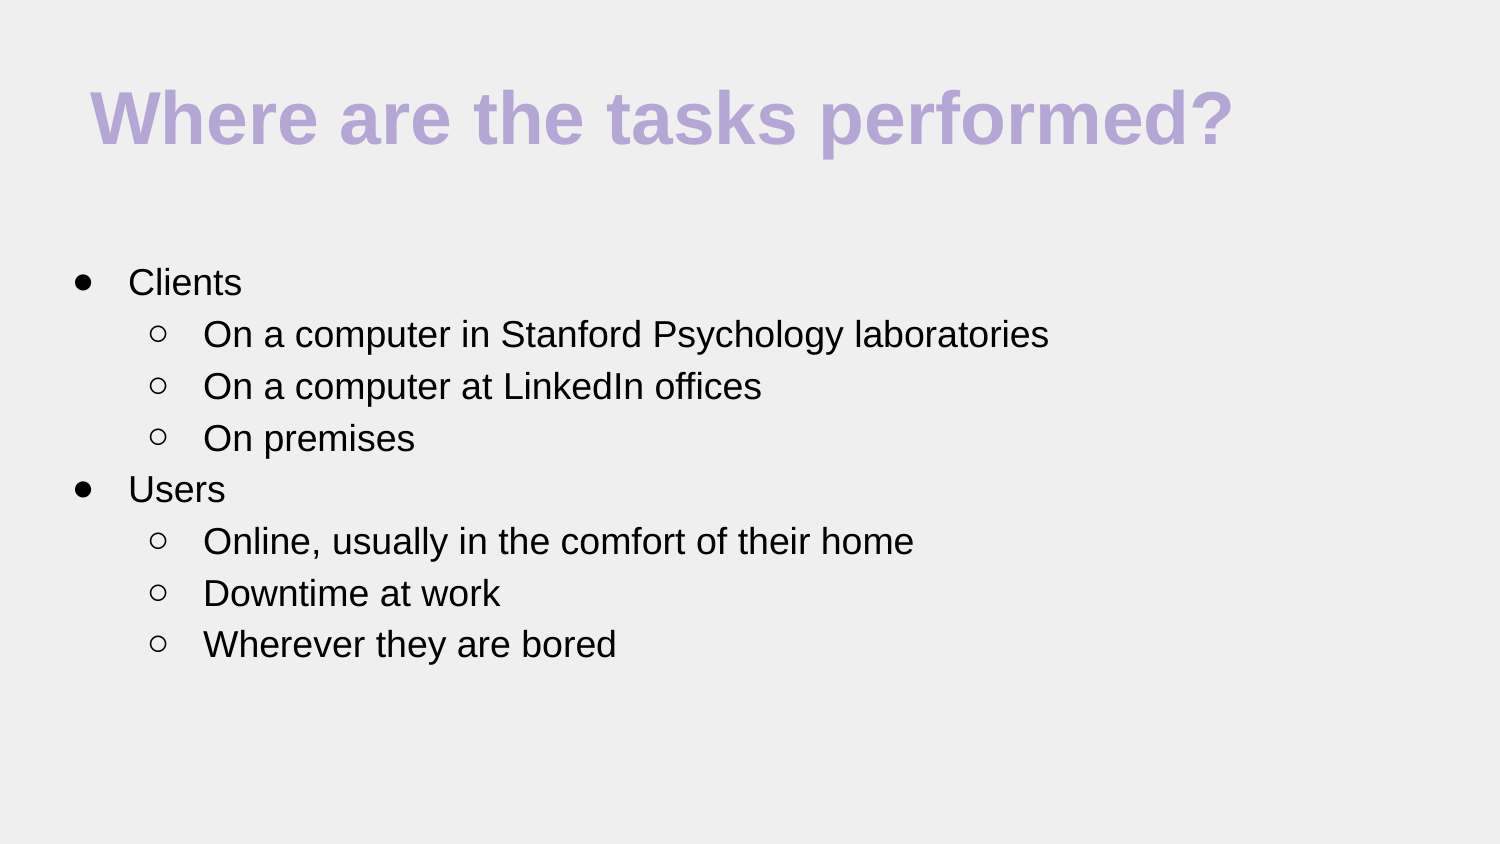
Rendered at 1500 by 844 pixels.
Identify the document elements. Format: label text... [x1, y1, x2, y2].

text_box Clients On a computer in Stanford Psychology laboratories On a computer at LinkedIn offices On premises Users Online, usually in the comfort of their home Downtime at work Wherever they are bored [38, 238, 1425, 731]
title Where are the tasks performed? [75, 33, 1425, 175]
